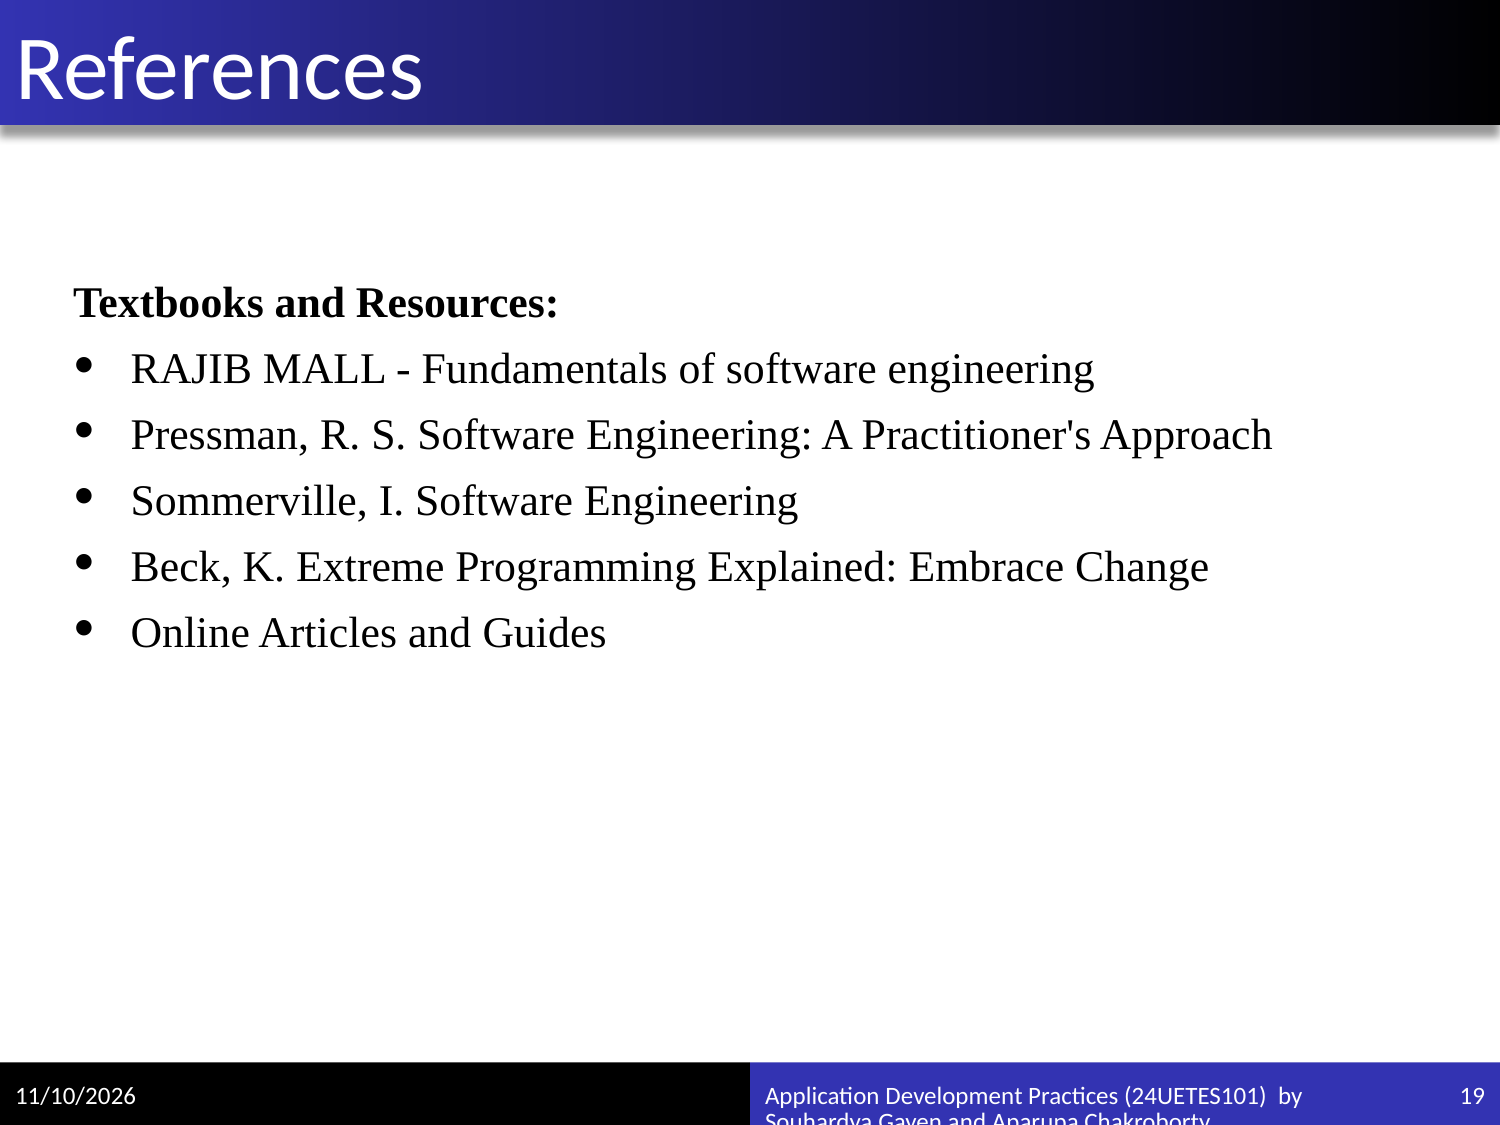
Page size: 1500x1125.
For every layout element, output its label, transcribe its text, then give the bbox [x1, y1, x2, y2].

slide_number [0, 1065, 176, 1125]
title References [0, 0, 1463, 125]
footer Application Development Practices (24UETES101) by Souhardya Gayen and Aparupa Chakroborty [750, 1065, 1325, 1125]
slide_number 19 [1325, 1065, 1500, 1125]
list Textbooks and Resources: RAJIB MALL - Fundamentals of software engineering Pressman, R. S. Software Engineering: A Practitioner's Approach Sommerville, I. Software Engineering Beck, K. Extreme Programming Explained: Embrace Change Online Articles and Guides [40, 266, 1460, 827]
